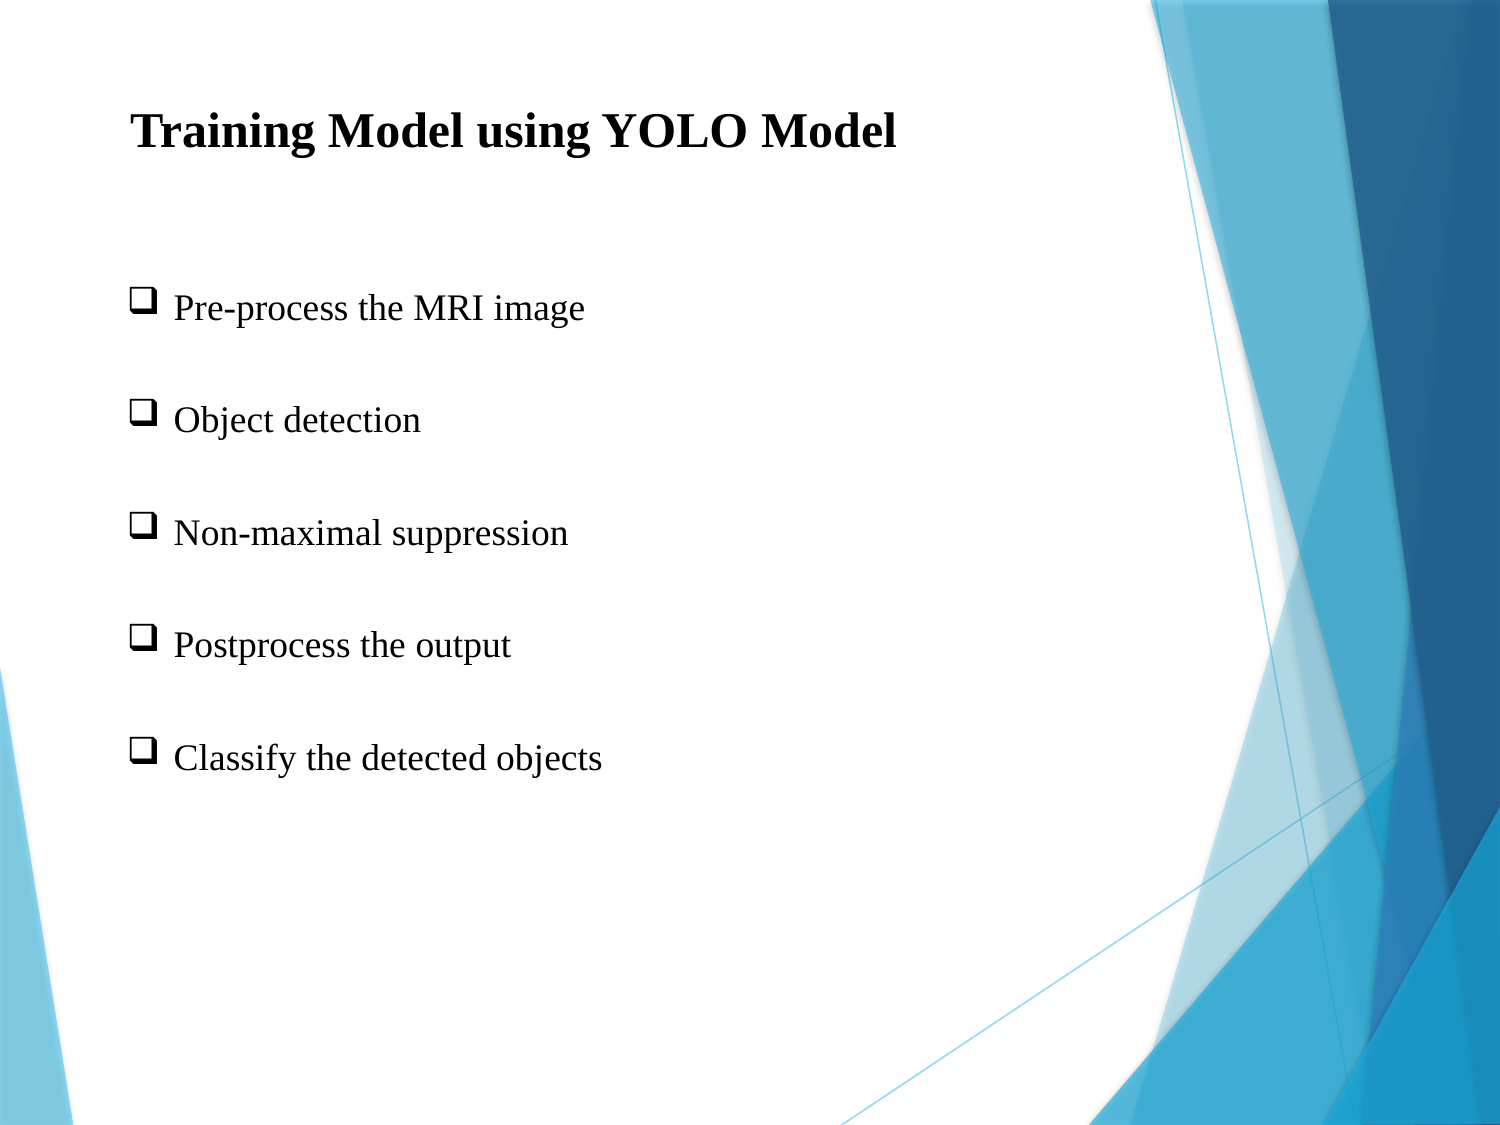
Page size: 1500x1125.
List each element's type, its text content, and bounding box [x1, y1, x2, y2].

text_box Pre-process the MRI image Object detection Non-maximal suppression Postprocess the output Classify the detected objects [112, 208, 994, 786]
text_box Training Model using YOLO Model [115, 89, 913, 165]
